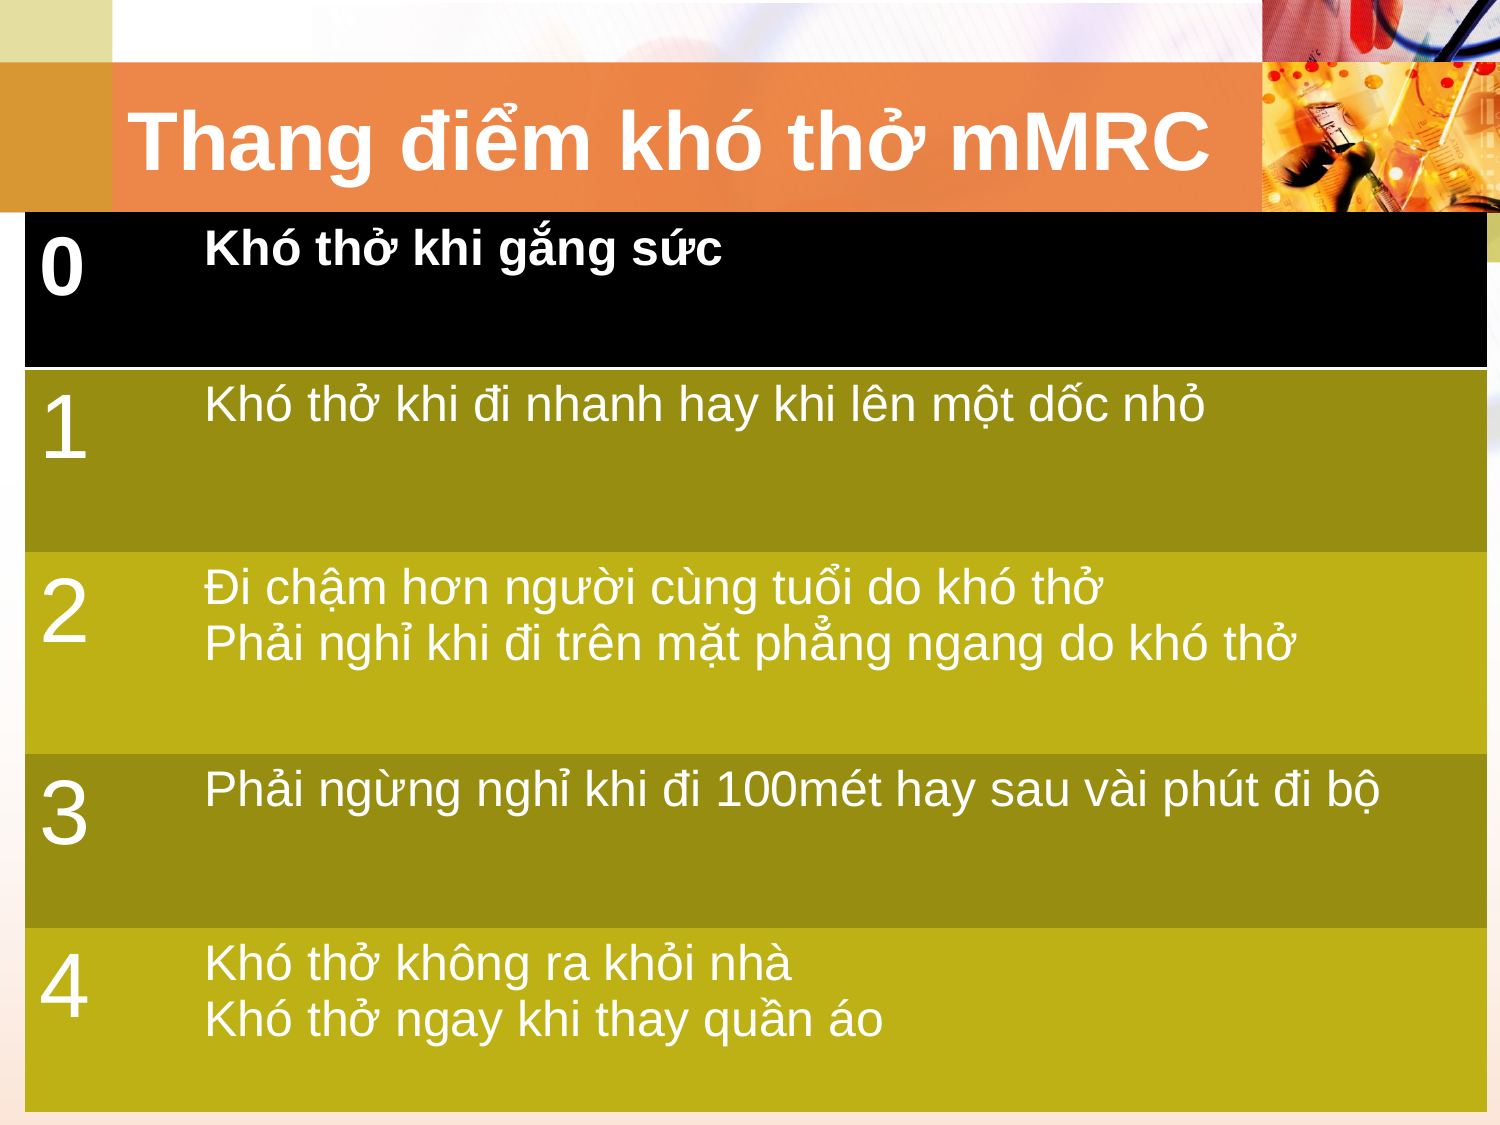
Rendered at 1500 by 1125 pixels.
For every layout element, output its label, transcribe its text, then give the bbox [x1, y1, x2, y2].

table_cell Khó thở không ra khỏi nhà Khó thở ngay khi thay quần áo [190, 928, 1487, 1112]
table_header Khó thở khi gắng sức [190, 212, 1487, 367]
table_header 0 [25, 212, 190, 367]
table_cell 3 [25, 754, 190, 928]
picture [1262, 0, 1500, 213]
table_cell Khó thở khi đi nhanh hay khi lên một dốc nhỏ [190, 370, 1487, 552]
table_cell 2 [25, 552, 190, 754]
table_cell 1 [25, 370, 190, 552]
title Thang điểm khó thở mMRC [112, 62, 1238, 212]
table_cell 4 [25, 928, 190, 1112]
table_cell Đi chậm hơn người cùng tuổi do khó thở Phải nghỉ khi đi trên mặt phẳng ngang do khó thở [190, 552, 1487, 754]
table_cell Phải ngừng nghỉ khi đi 100mét hay sau vài phút đi bộ [190, 754, 1487, 928]
